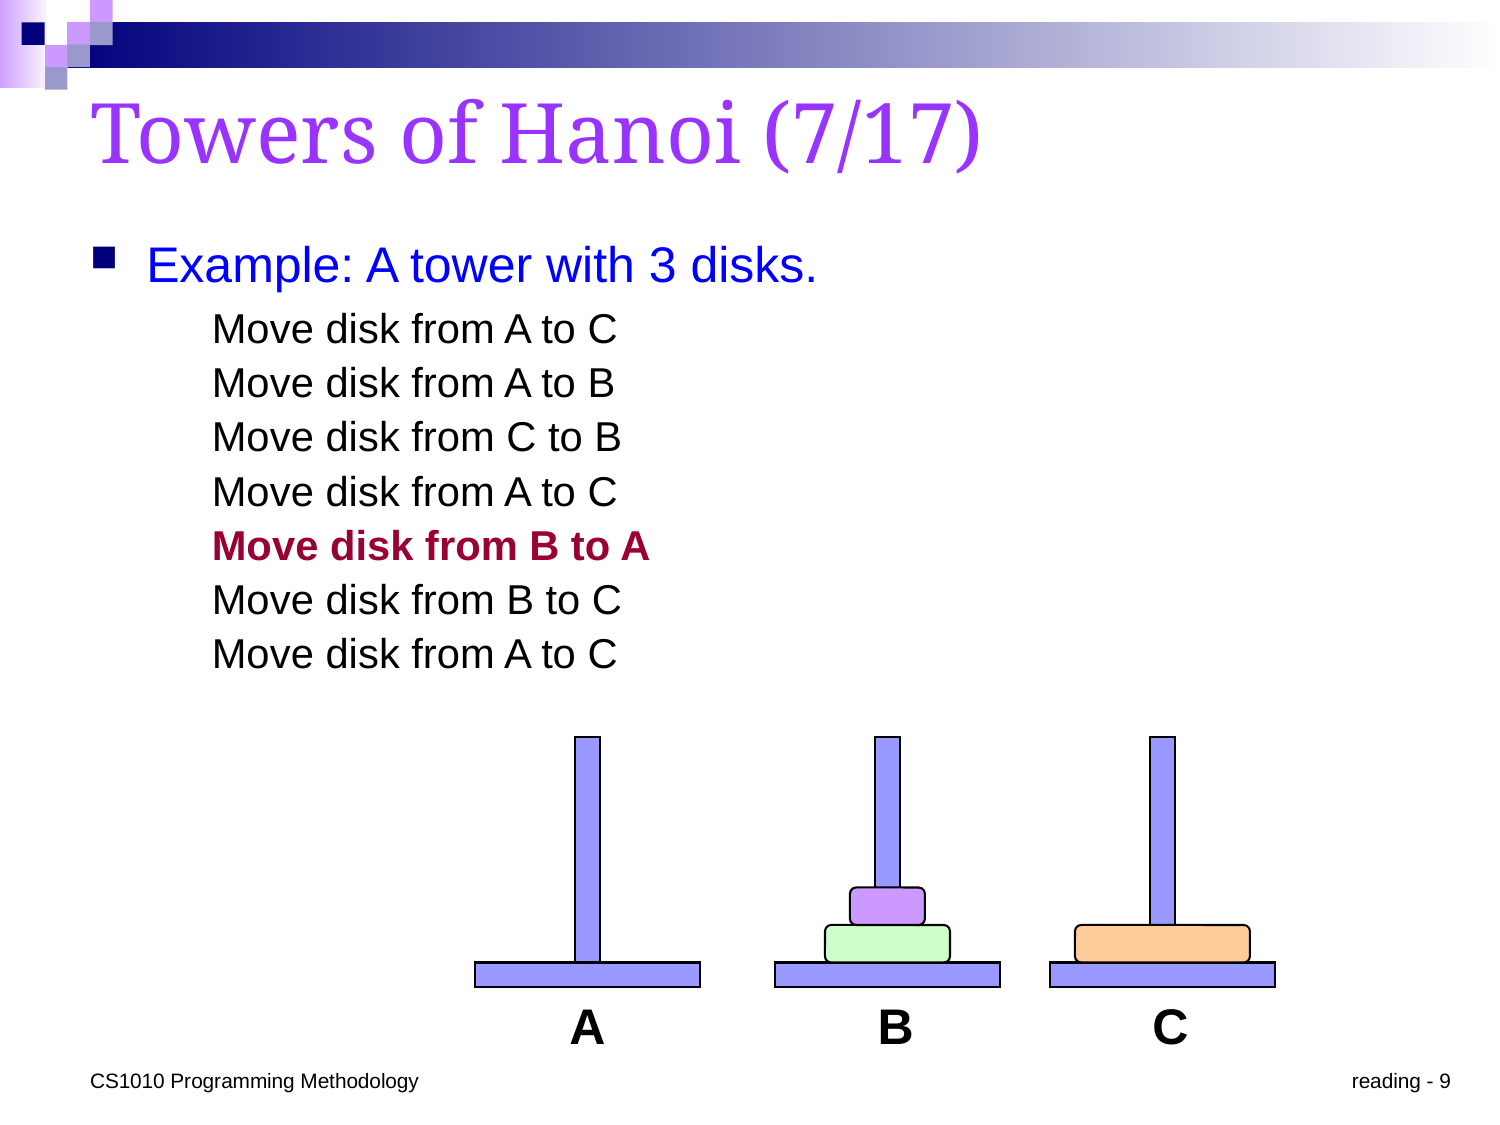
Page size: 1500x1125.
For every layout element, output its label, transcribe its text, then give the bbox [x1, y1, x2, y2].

text_box reading - 9 [1254, 1060, 1466, 1100]
text_box B [862, 996, 929, 1063]
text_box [474, 737, 701, 988]
text_box A [549, 996, 625, 1063]
title Towers of Hanoi (7/17) [74, 63, 1426, 197]
list Example: A tower with 3 disks. Move disk from A to C Move disk from A to B Move disk from C to B Move disk from A to C Move disk from B to A Move disk from B to C Move disk from A to C [74, 224, 1426, 878]
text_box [774, 737, 1001, 988]
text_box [1049, 737, 1276, 988]
footer CS1010 Programming Methodology [74, 432, 439, 1101]
text_box C [1137, 996, 1200, 1063]
